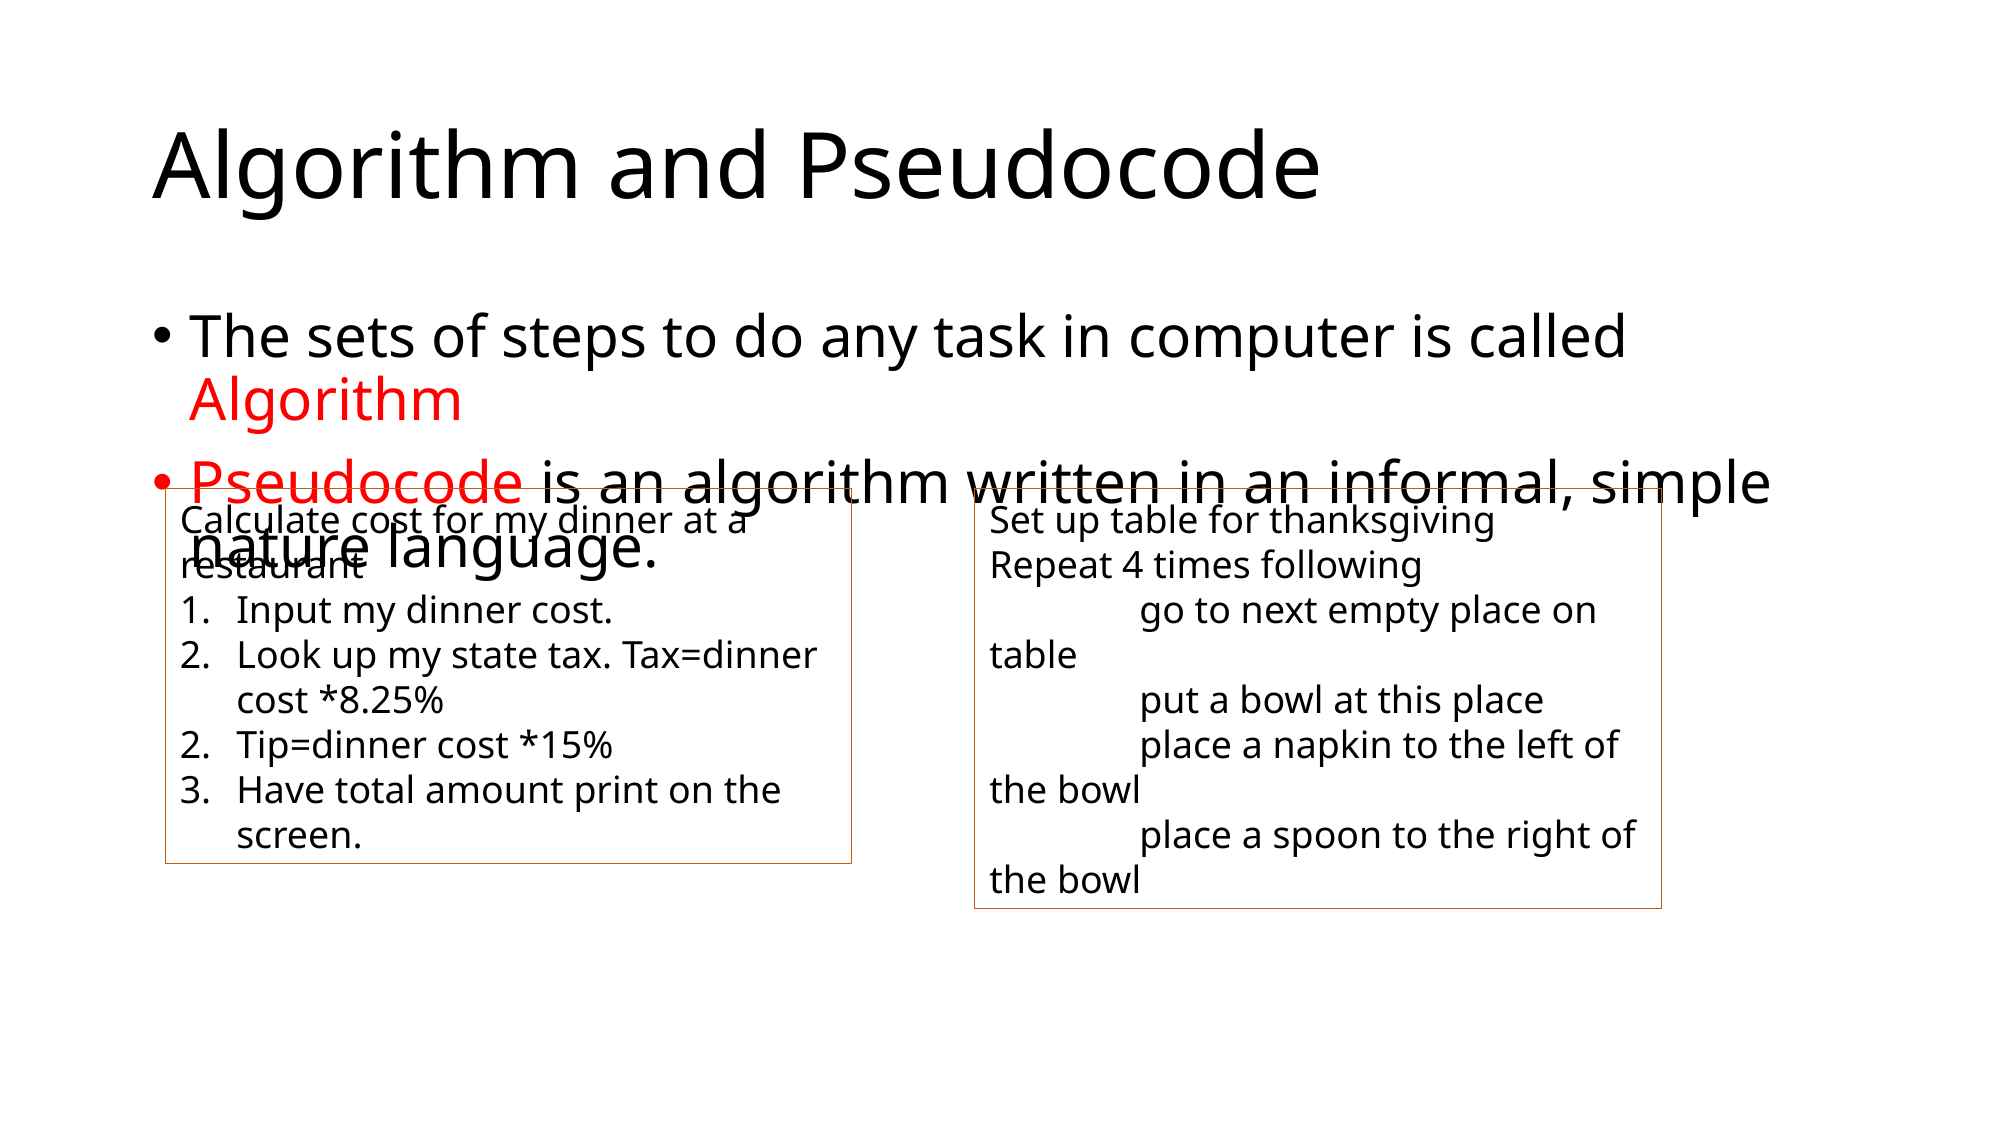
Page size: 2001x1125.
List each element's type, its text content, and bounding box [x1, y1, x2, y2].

text_box Calculate cost for my dinner at a restaurant Input my dinner cost. Look up my state tax. Tax=dinner cost *8.25% Tip=dinner cost *15% Have total amount print on the screen. [165, 488, 852, 864]
list The sets of steps to do any task in computer is called Algorithm Pseudocode is an algorithm written in an informal, simple nature language. [137, 299, 1863, 1014]
text_box Set up table for thanksgiving Repeat 4 times following go to next empty place on table put a bowl at this place place a napkin to the left of the bowl place a spoon to the right of the bowl [974, 488, 1662, 909]
title Algorithm and Pseudocode [137, 59, 1863, 278]
